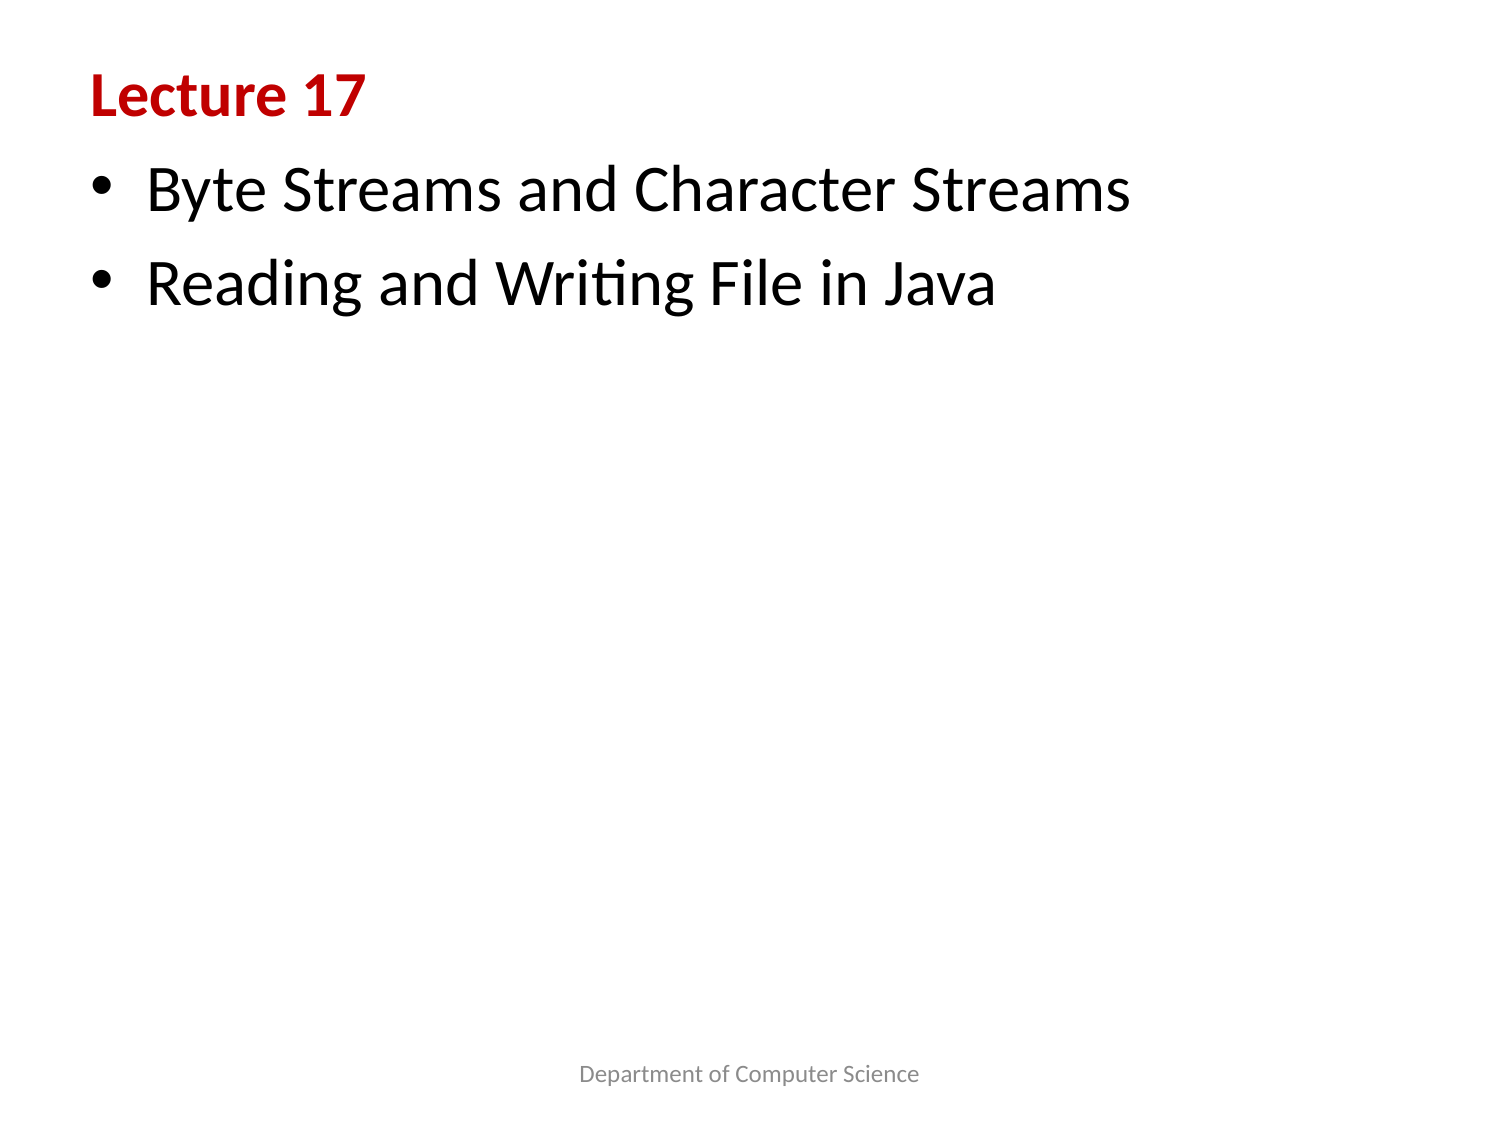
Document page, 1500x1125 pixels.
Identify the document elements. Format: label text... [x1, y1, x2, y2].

title Lecture 17 [75, 45, 1425, 137]
list Byte Streams and Character Streams Reading and Writing File in Java [75, 137, 1425, 1005]
footer Department of Computer Science [512, 1042, 988, 1103]
